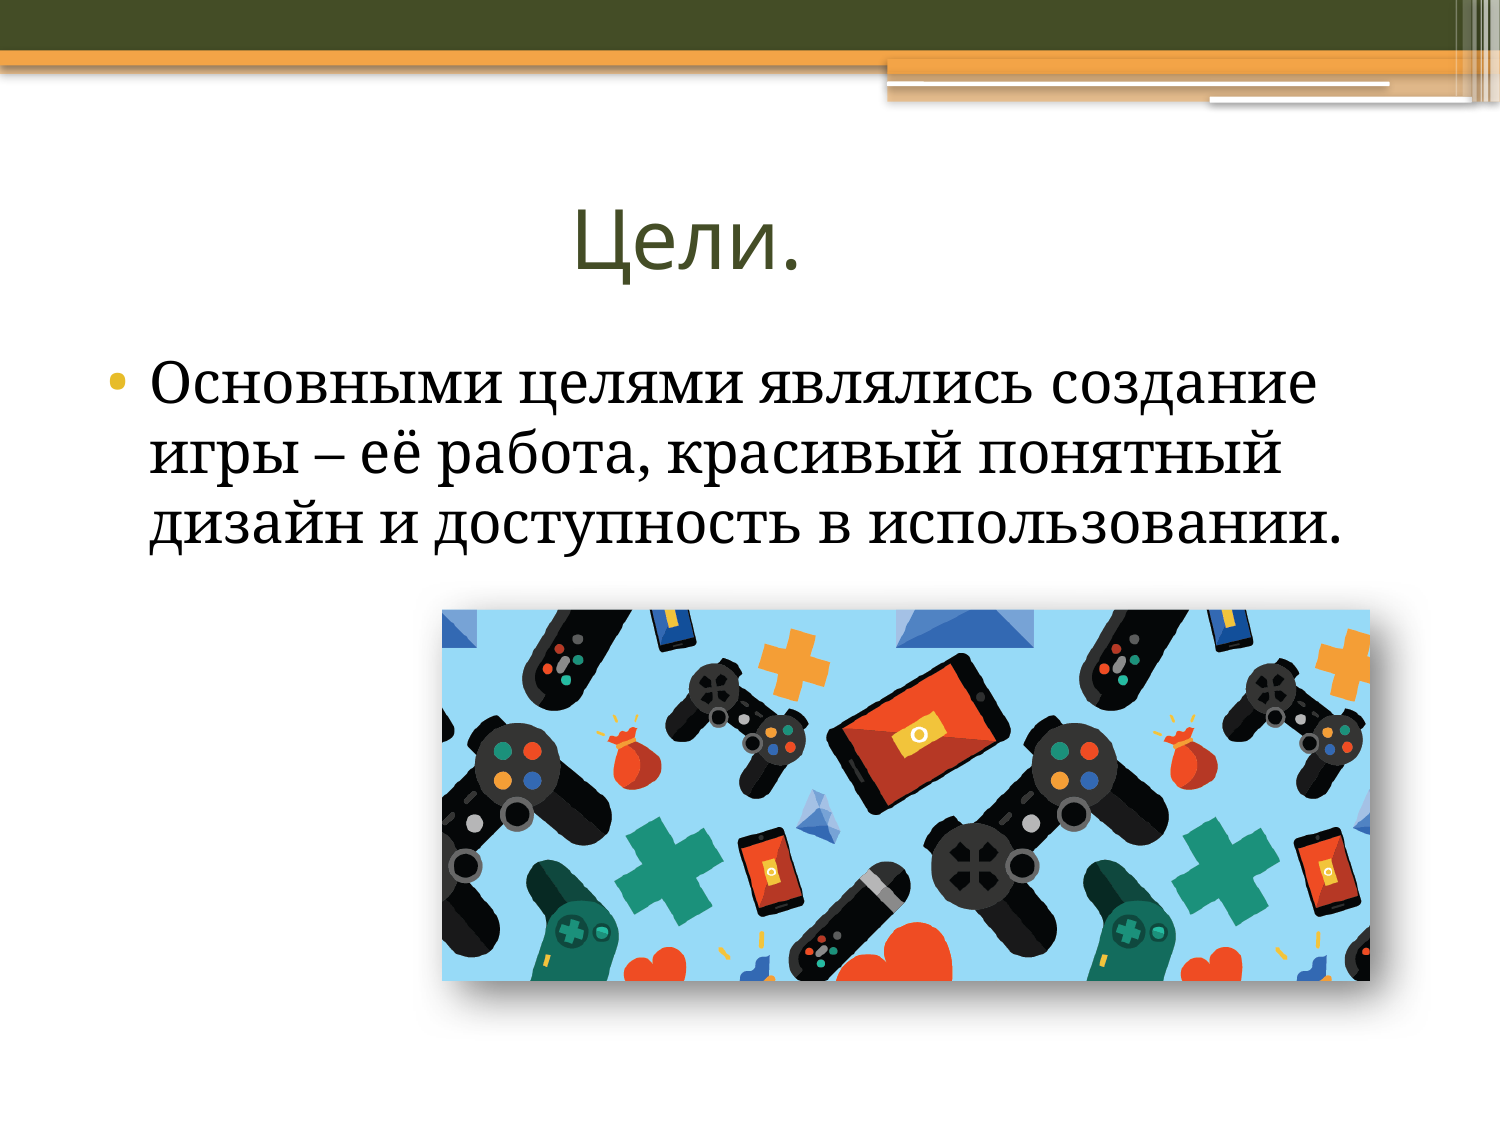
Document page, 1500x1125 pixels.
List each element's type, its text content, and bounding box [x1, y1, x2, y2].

list Основными целями являлись создание игры – её работа, красивый понятный дизайн и доступность в использовании. [75, 338, 1425, 1079]
picture [442, 609, 1371, 981]
title Цели. [76, 149, 1427, 324]
